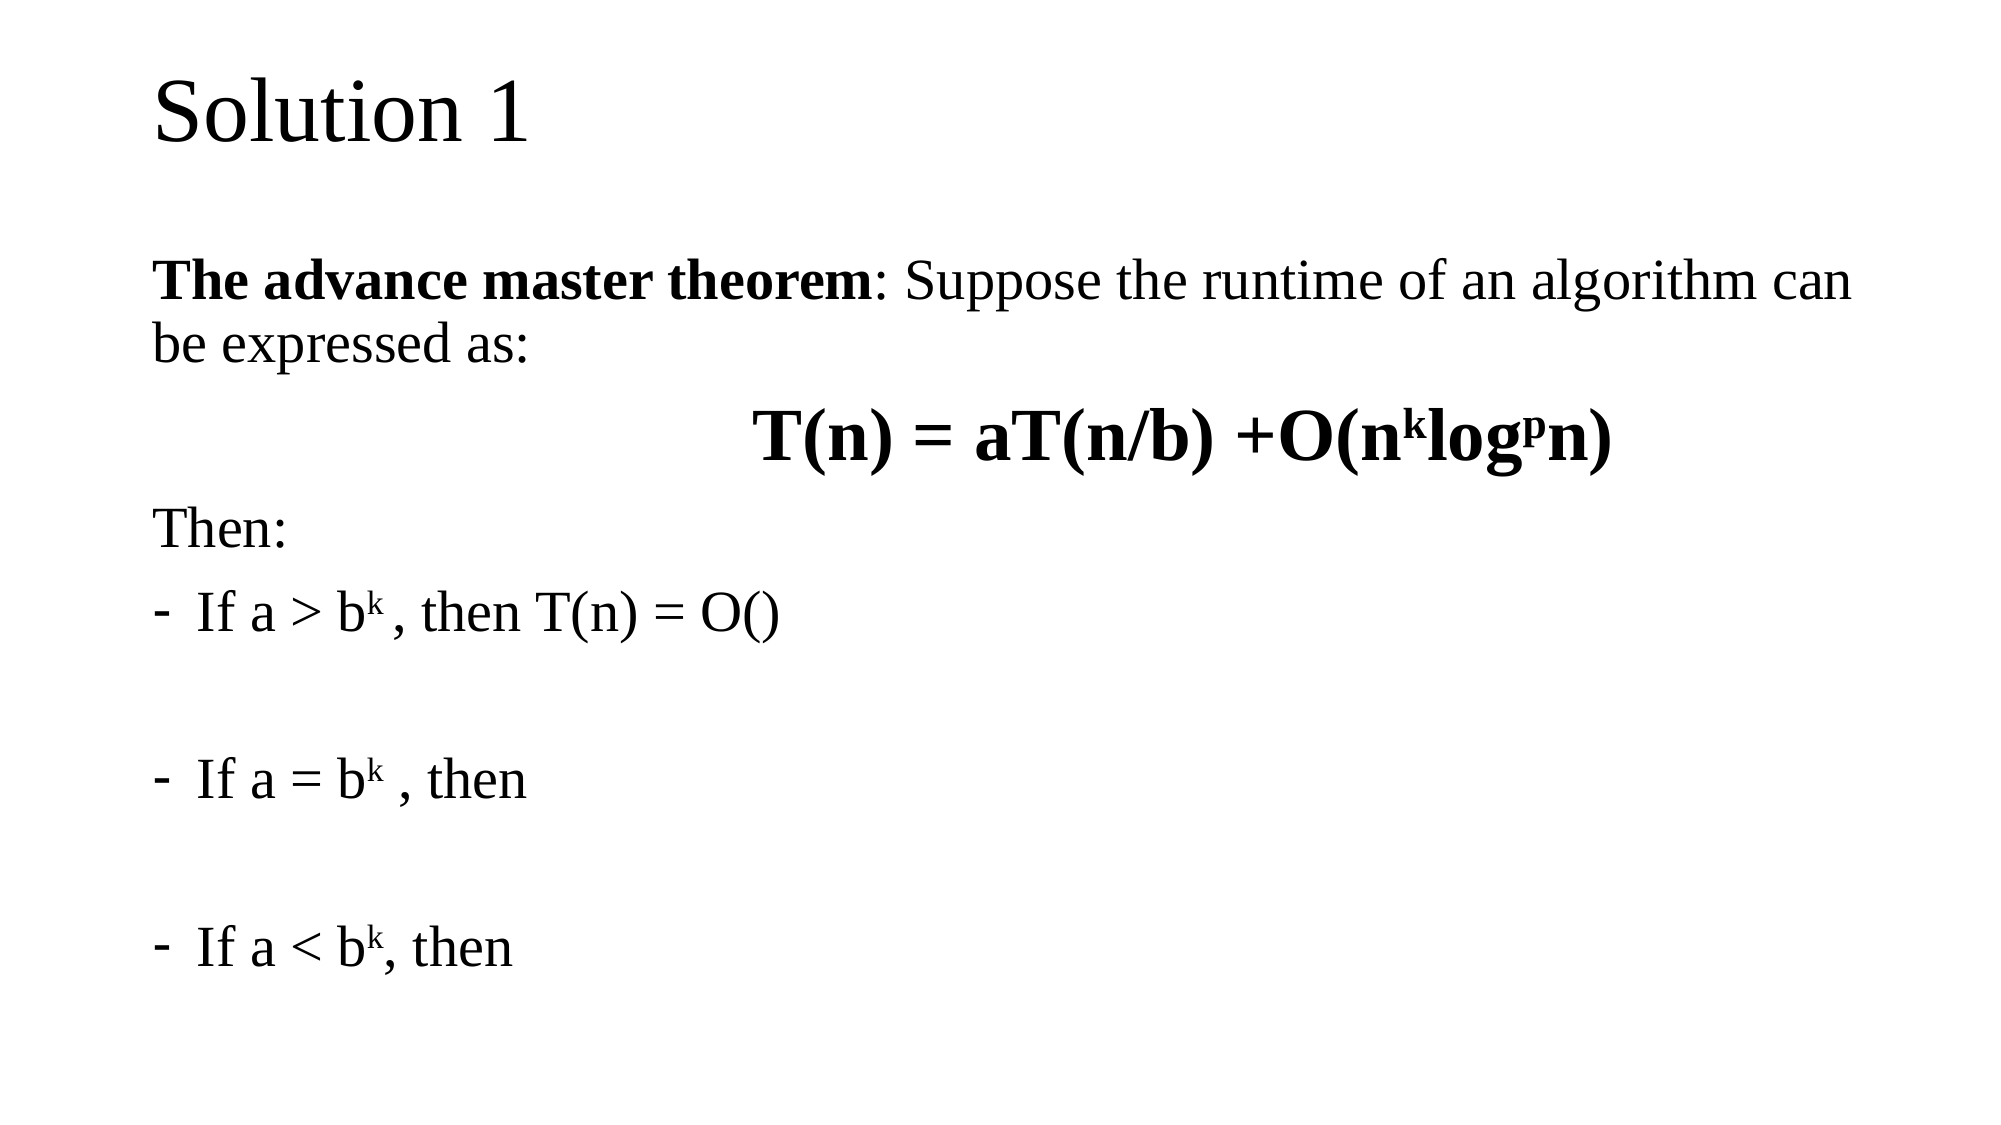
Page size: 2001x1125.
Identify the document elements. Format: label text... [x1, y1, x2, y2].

title Solution 1 [137, 3, 1863, 221]
